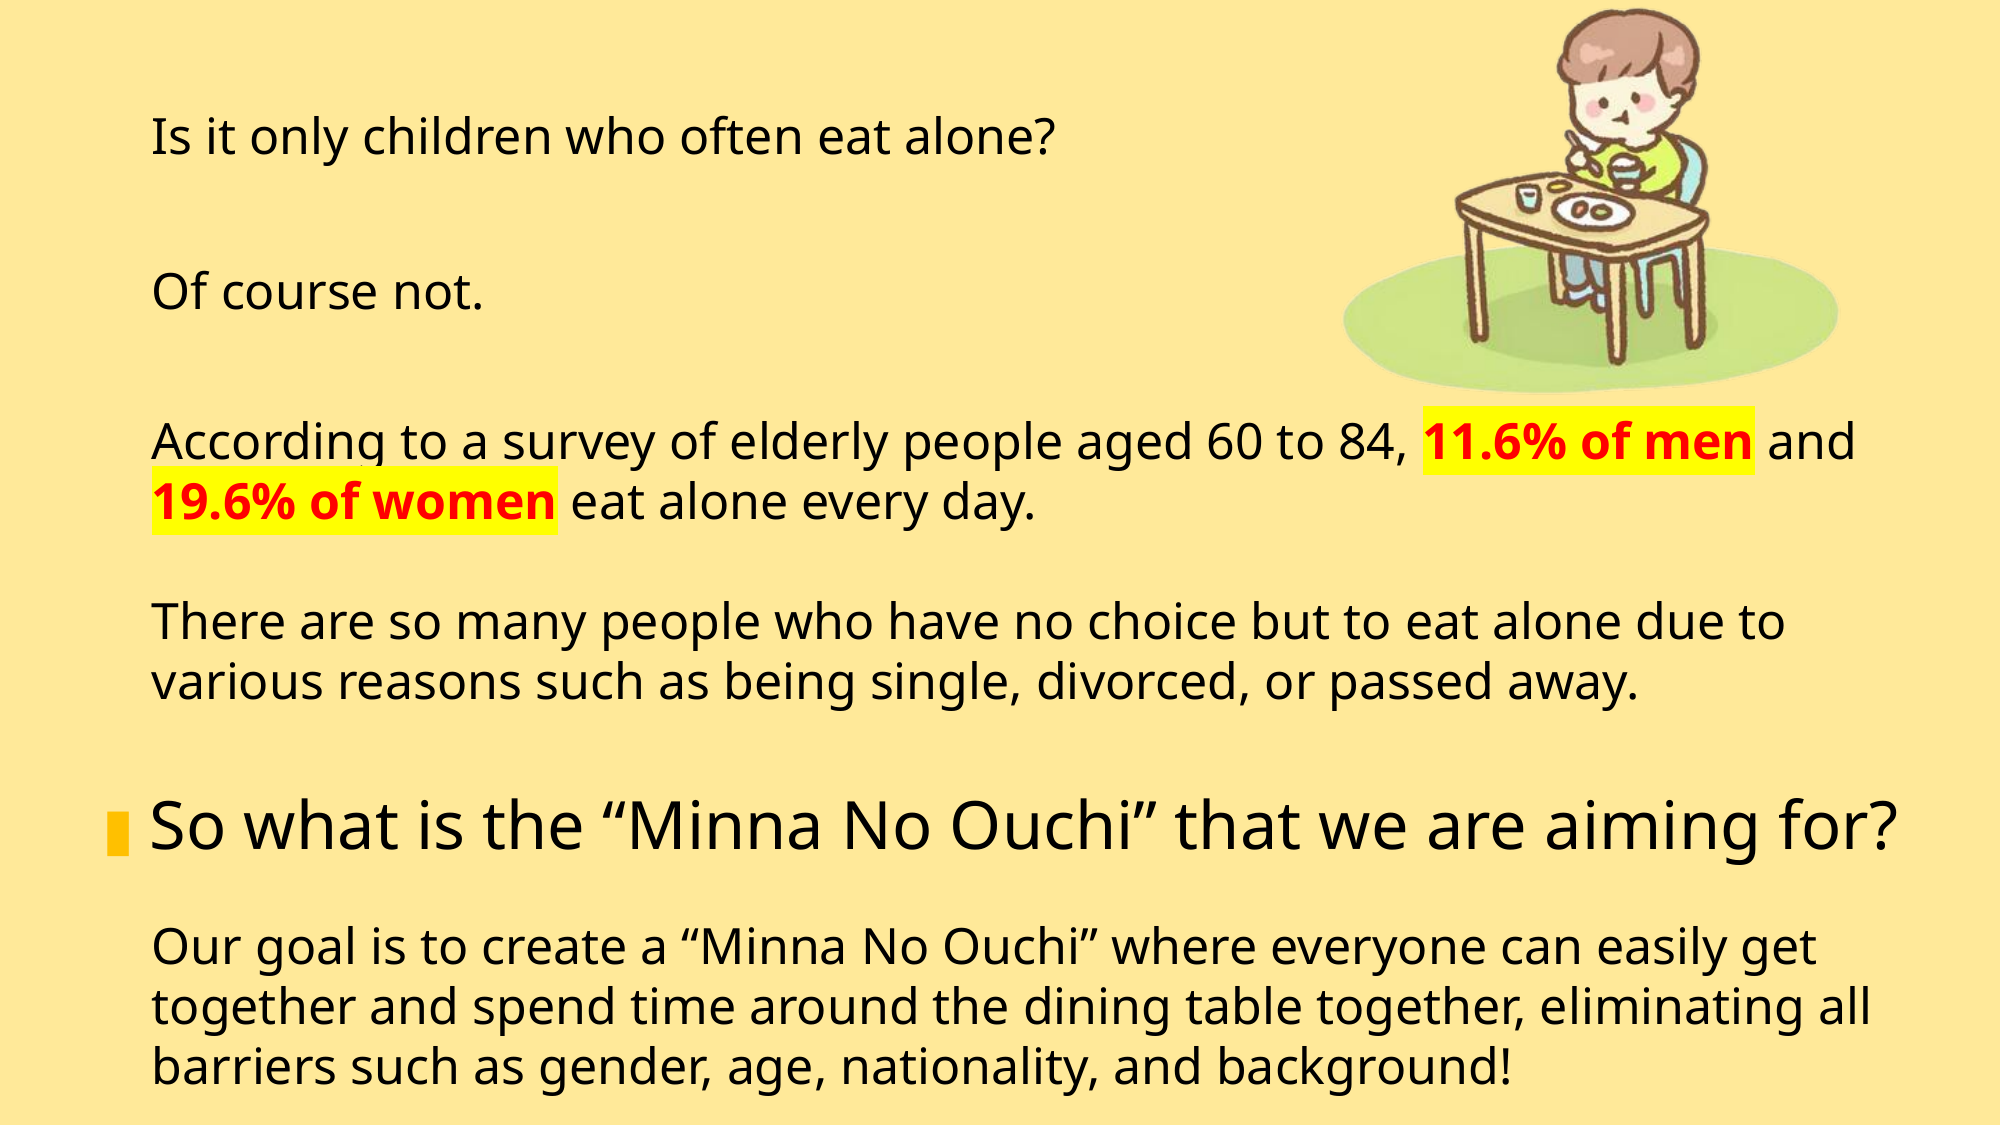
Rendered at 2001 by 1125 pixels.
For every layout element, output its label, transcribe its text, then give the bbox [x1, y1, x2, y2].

text_box Is it only children who often eat alone? Of course not. [137, 96, 1263, 327]
picture [1263, 0, 1893, 421]
text_box ▮ So what is the “Minna No Ouchi” that we are aiming for? [87, 775, 2000, 871]
text_box According to a survey of elderly people aged 60 to 84, 11.6% of men and 19.6% of women eat alone every day. There are so many people who have no choice but to eat alone due to various reasons such as being single, divorced, or passed away. [137, 402, 1913, 718]
text_box Our goal is to create a “Minna No Ouchi” where everyone can easily get together and spend time around the dining table together, eliminating all barriers such as gender, age, nationality, and background! [137, 906, 1913, 1102]
